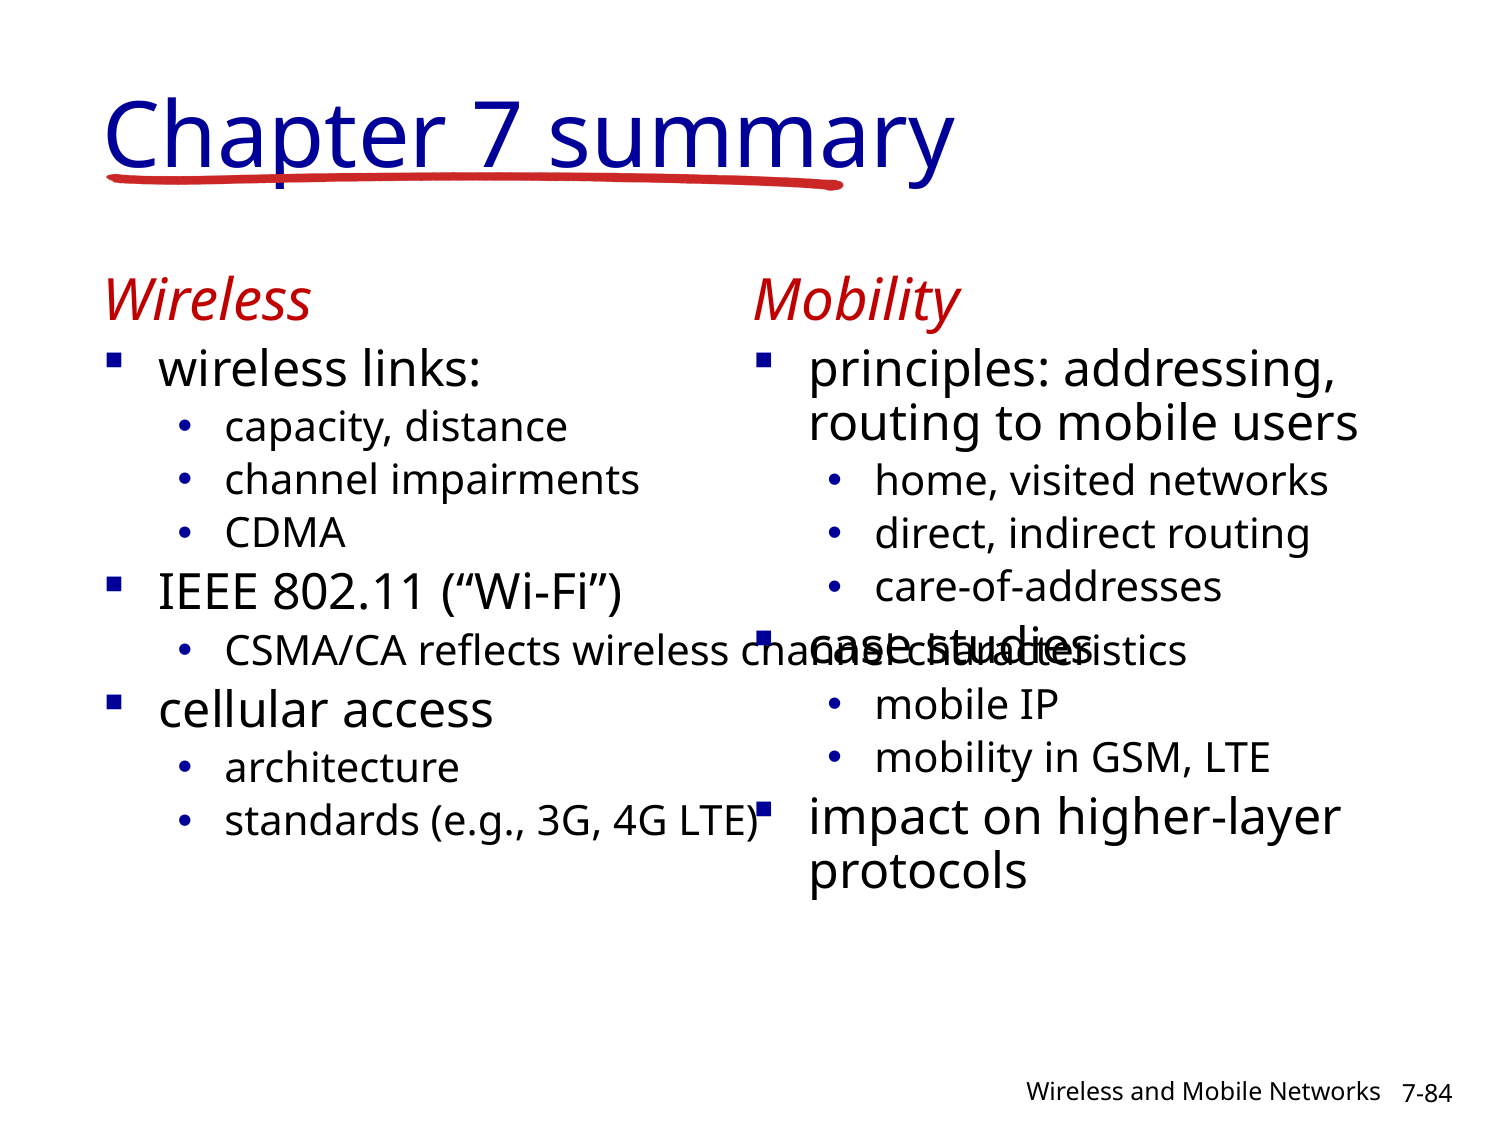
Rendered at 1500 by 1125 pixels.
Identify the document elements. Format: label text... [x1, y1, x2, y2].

slide_number 7-84 [1387, 1069, 1500, 1115]
list Wireless wireless links: capacity, distance channel impairments CDMA IEEE 802.11 (“Wi-Fi”) CSMA/CA reflects wireless channel characteristics cellular access architecture standards (e.g., 3G, 4G LTE) [87, 262, 737, 1025]
list Mobility principles: addressing, routing to mobile users home, visited networks direct, indirect routing care-of-addresses case studies mobile IP mobility in GSM, LTE impact on higher-layer protocols [737, 262, 1403, 1025]
title Chapter 7 summary [87, 37, 1363, 225]
picture [102, 167, 854, 197]
footer Wireless and Mobile Networks [960, 1067, 1404, 1110]
